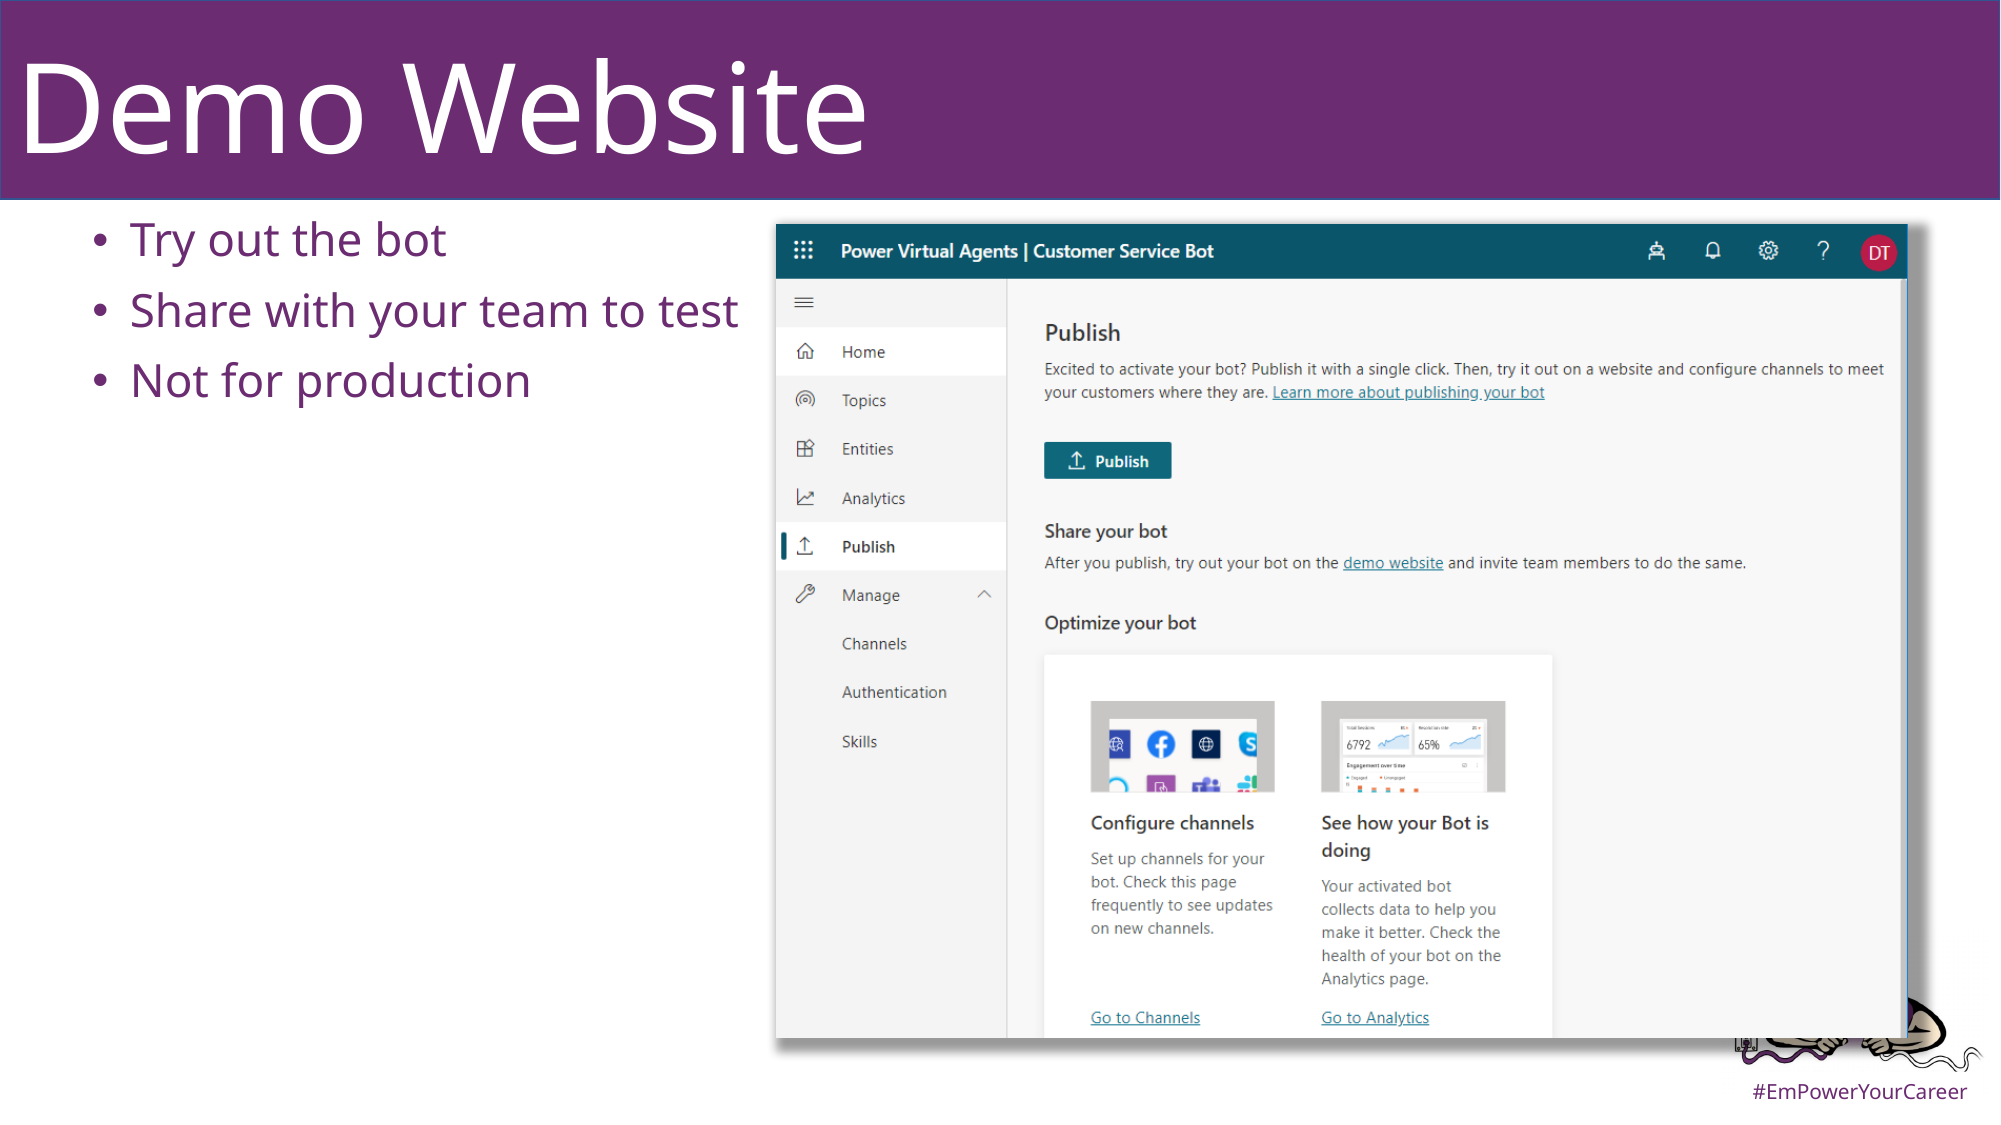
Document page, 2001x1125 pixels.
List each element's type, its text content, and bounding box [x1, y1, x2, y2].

picture [776, 224, 1989, 1094]
title Demo Website [0, 27, 2000, 200]
list Try out the bot Share with your team to test Not for production [77, 209, 777, 975]
